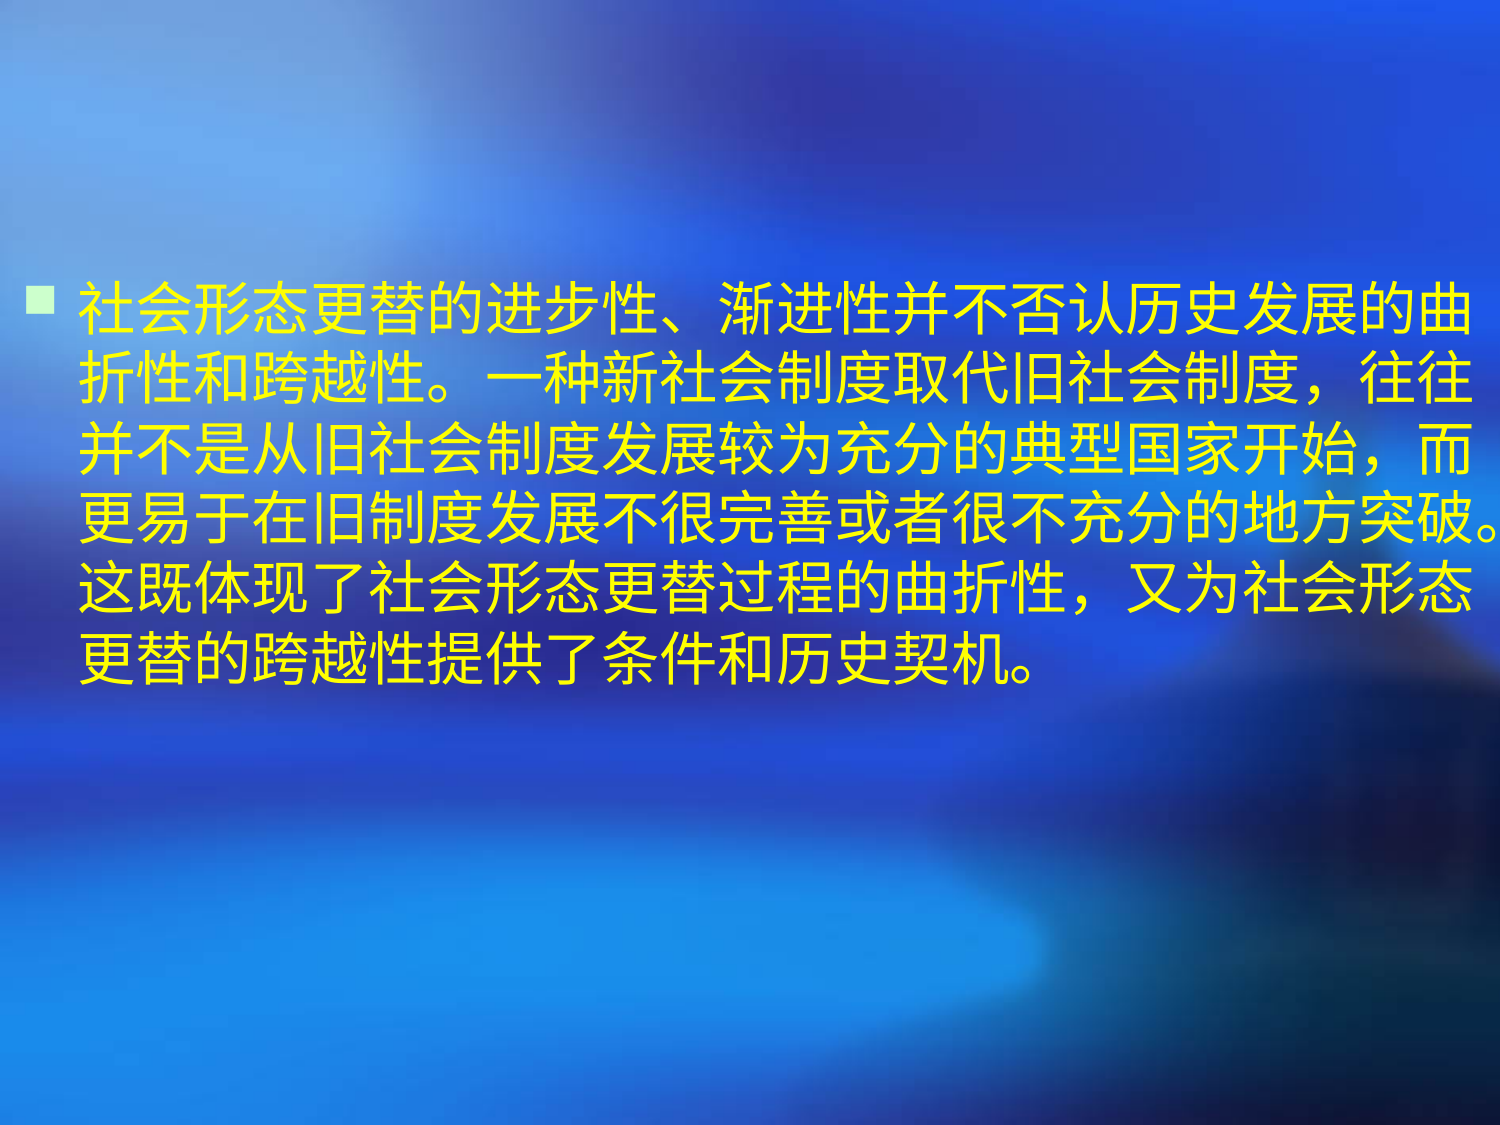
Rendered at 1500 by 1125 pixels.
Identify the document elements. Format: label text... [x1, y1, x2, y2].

picture [0, 0, 1500, 1125]
list 社会形态更替的进步性、渐进性并不否认历史发展的曲折性和跨越性。一种新社会制度取代旧社会制度，往往并不是从旧社会制度发展较为充分的典型国家开始，而更易于在旧制度发展不很完善或者很不充分的地方突破。这既体现了社会形态更替过程的曲折性，又为社会形态更替的跨越性提供了条件和历史契机。 [5, 18, 1495, 1095]
